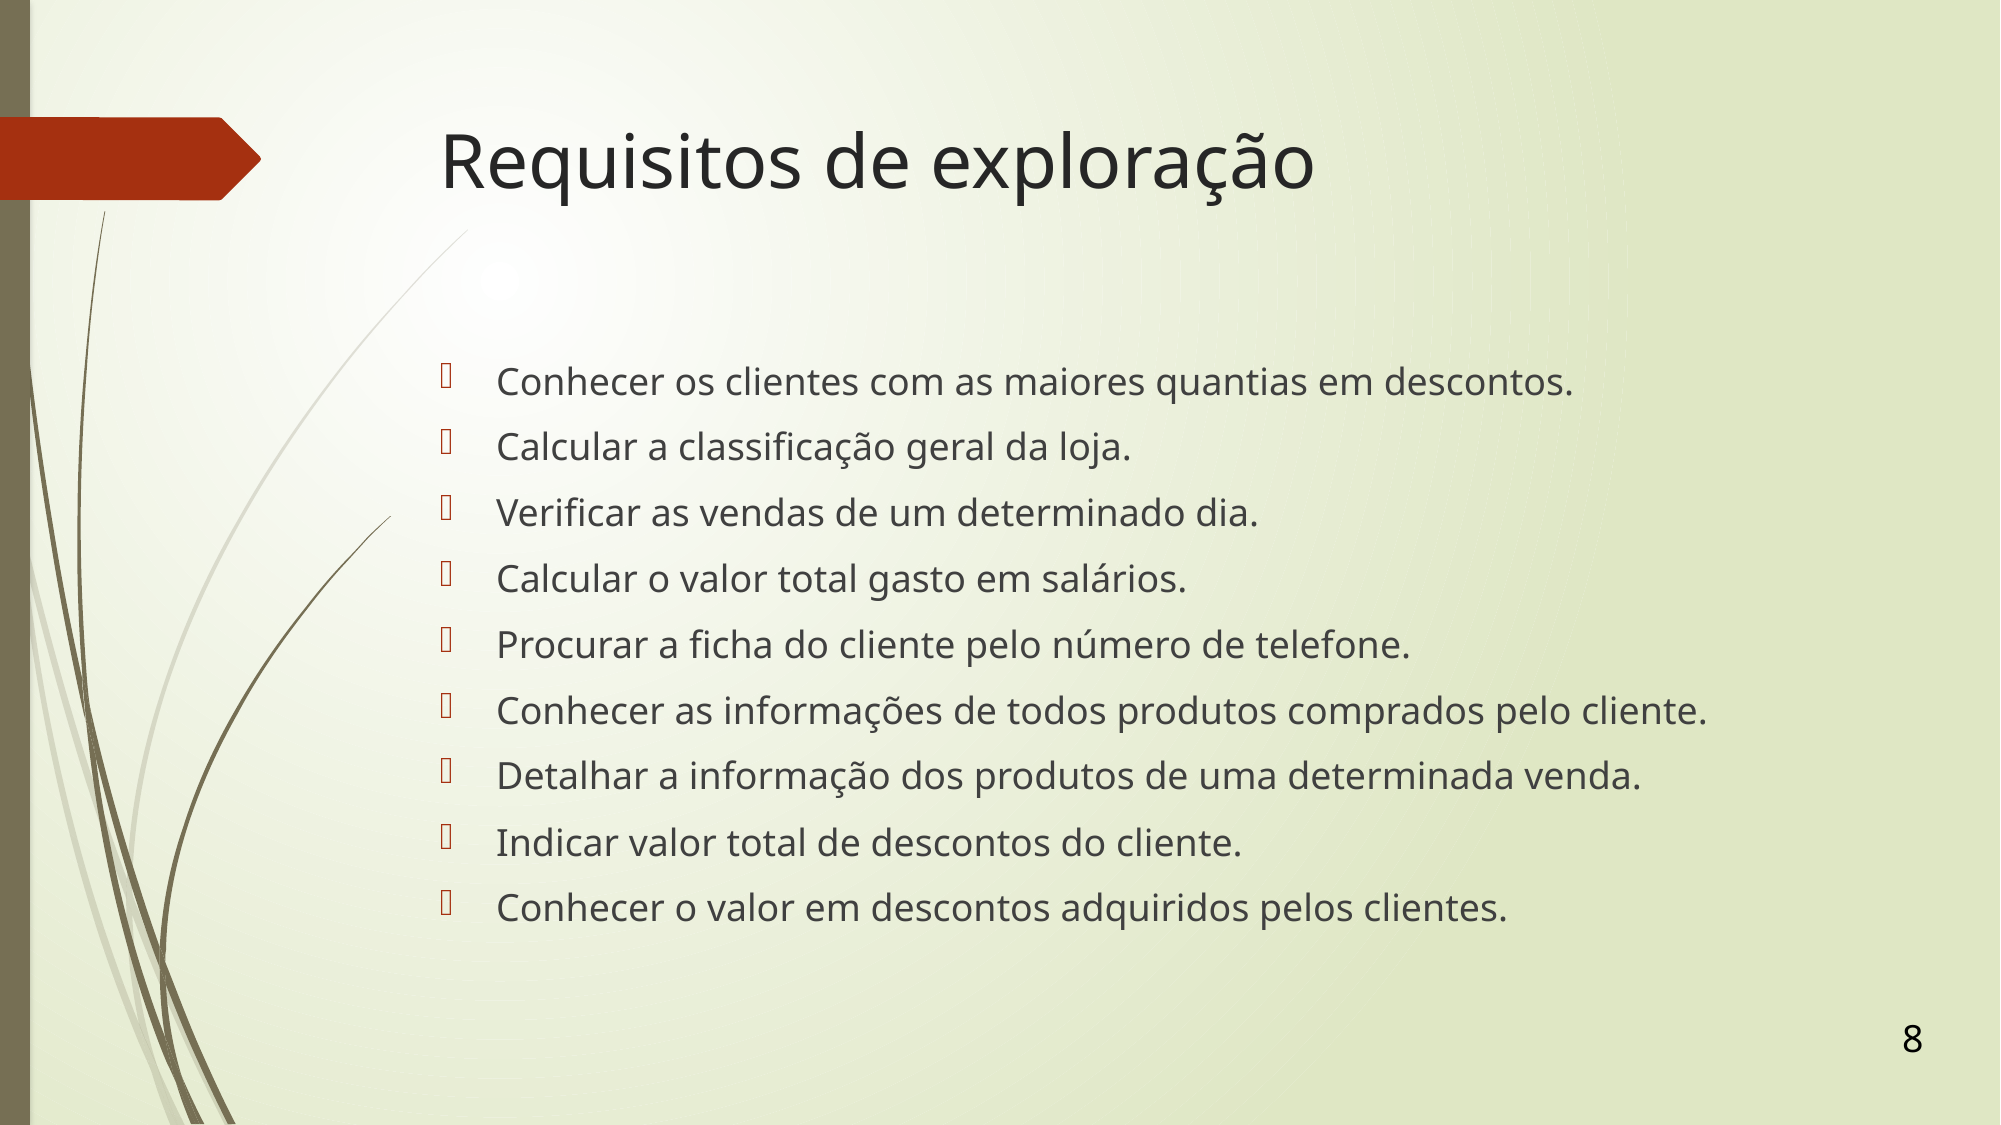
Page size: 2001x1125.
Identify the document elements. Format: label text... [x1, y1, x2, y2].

text_box 8 [1887, 1007, 1933, 1067]
list Conhecer os clientes com as maiores quantias em descontos. Calcular a classificação geral da loja. Verificar as vendas de um determinado dia. Calcular o valor total gasto em salários. Procurar a ficha do cliente pelo número de telefone. Conhecer as informações de todos produtos comprados pelo cliente. Detalhar a informação dos produtos de uma determinada venda. Indicar valor total de descontos do cliente. Conhecer o valor em descontos adquiridos pelos clientes. [424, 350, 1888, 970]
text_box Requisitos de exploração [424, 106, 1887, 317]
